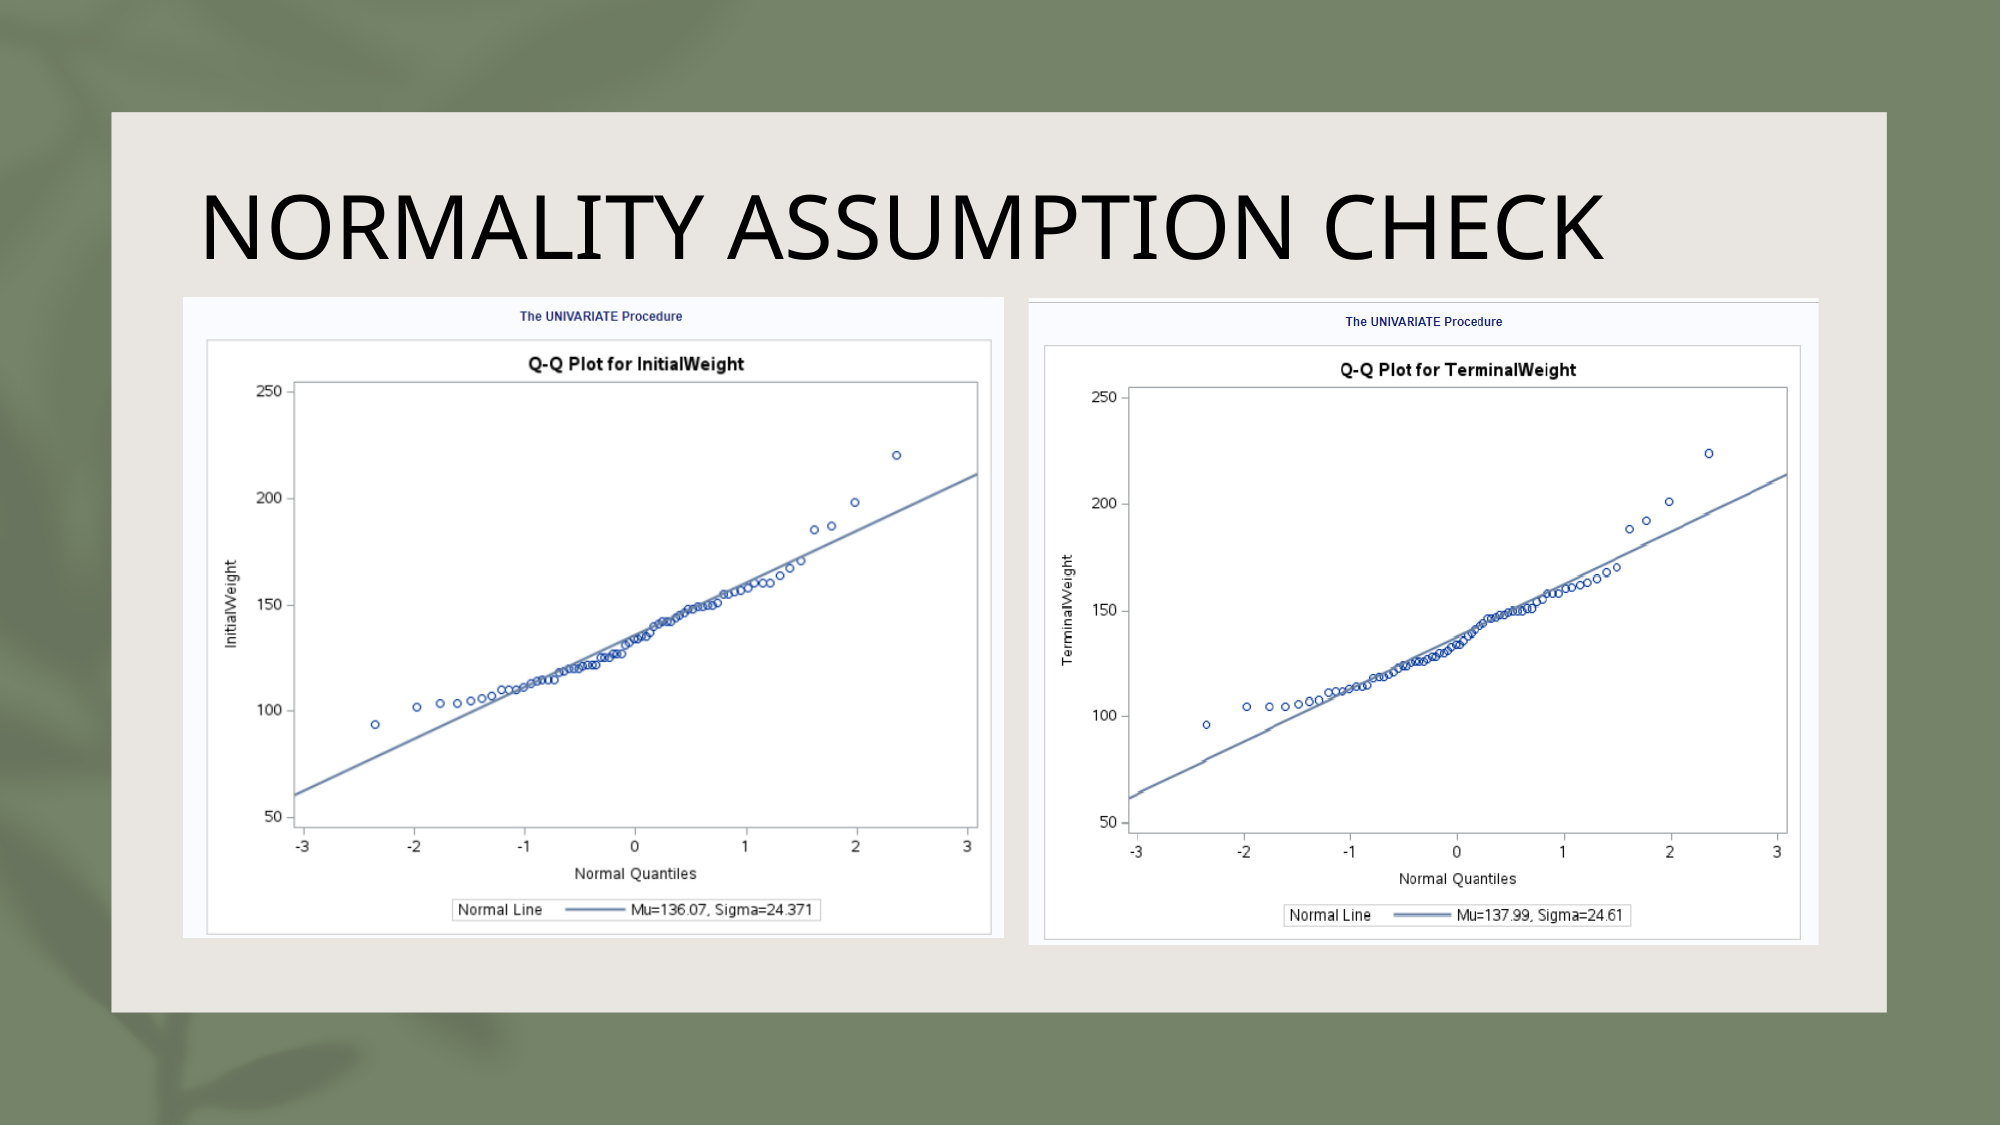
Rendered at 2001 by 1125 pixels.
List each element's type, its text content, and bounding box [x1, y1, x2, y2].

text_box [860, 111, 1888, 1013]
text_box [860, 0, 2000, 1125]
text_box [0, 0, 860, 1125]
picture [182, 297, 1004, 938]
title NORMALITY ASSUMPTION CHECK [860, 174, 1775, 287]
picture [1028, 298, 1819, 945]
